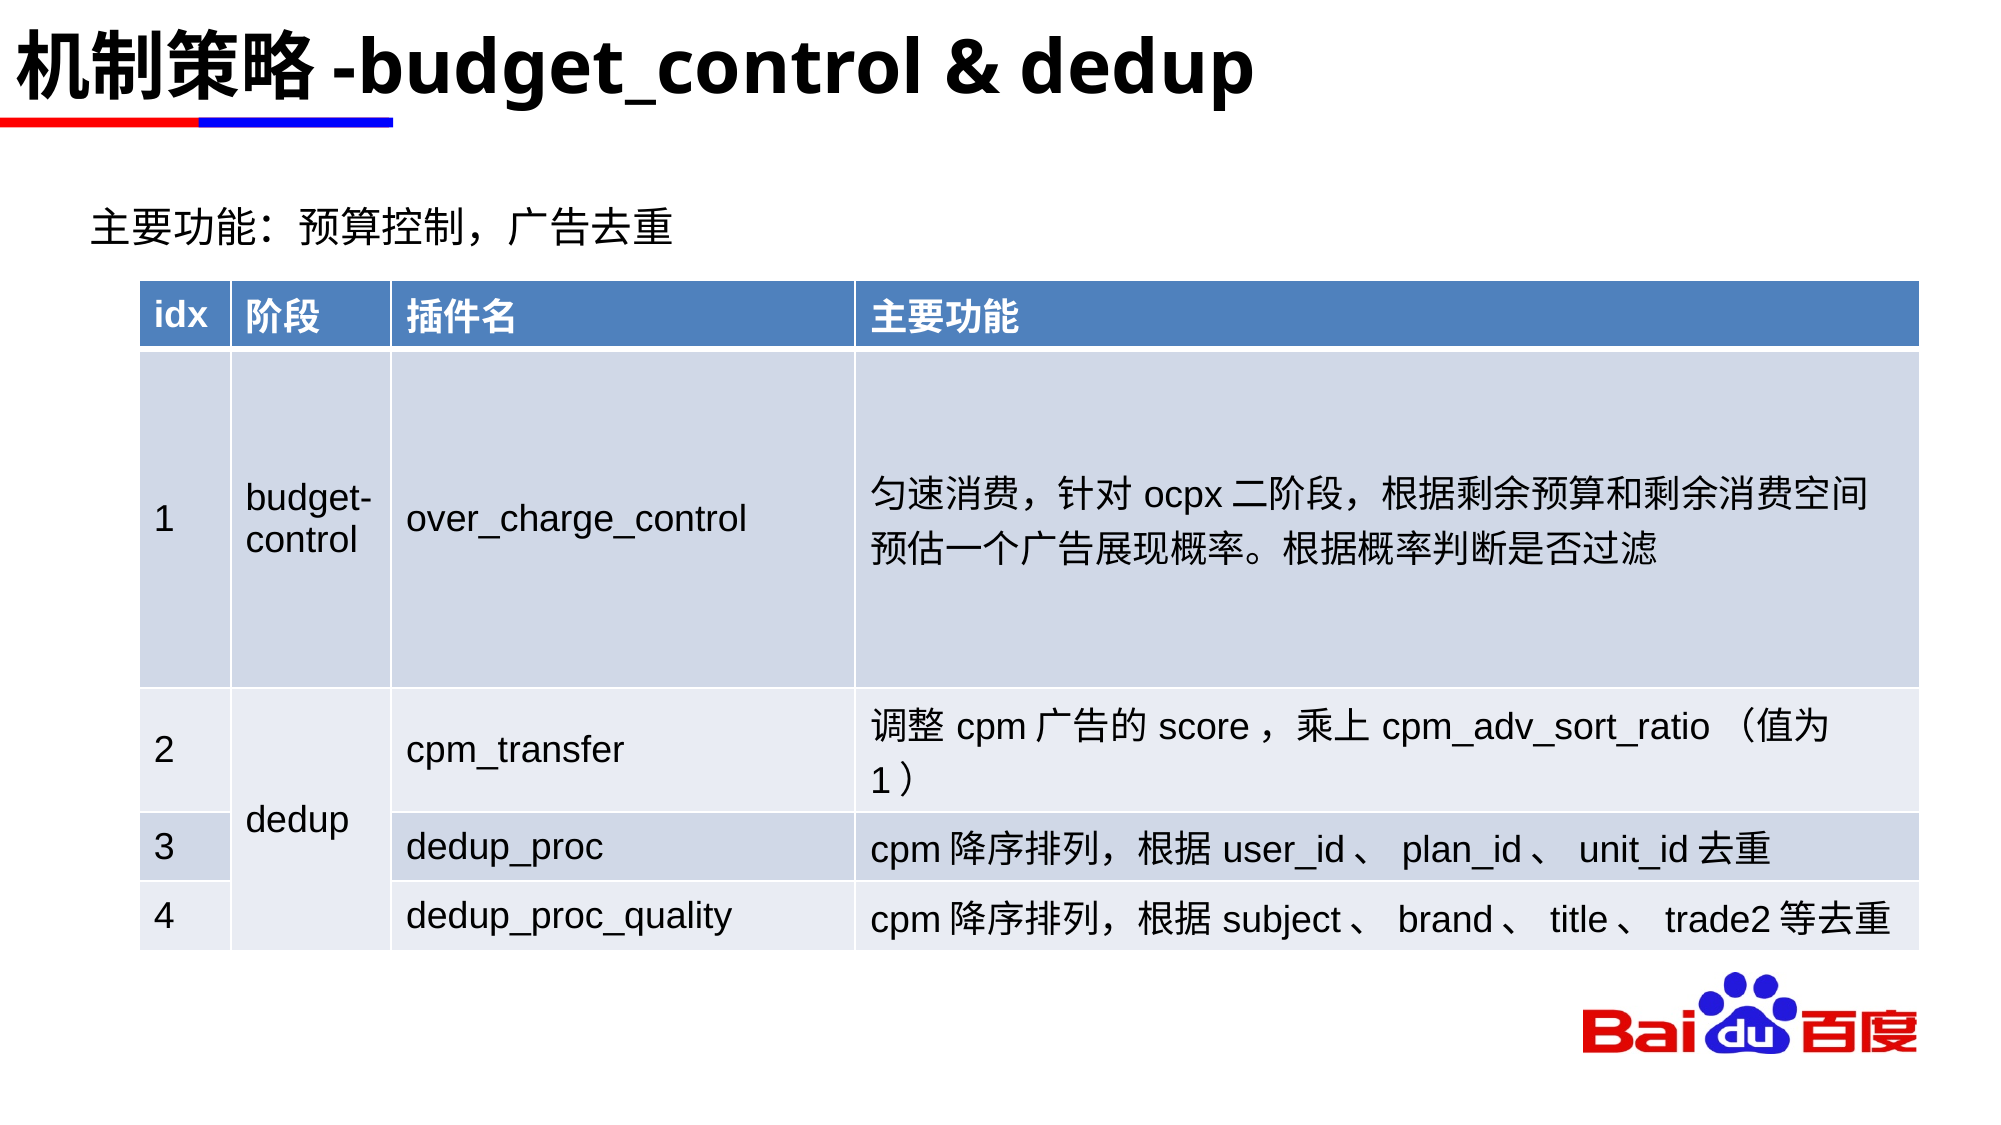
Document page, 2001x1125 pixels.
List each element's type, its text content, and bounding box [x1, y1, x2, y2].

table_header 插件名 [392, 281, 854, 346]
table_cell 4 [140, 882, 230, 950]
table_cell 1 [140, 352, 230, 687]
table_cell cpm_transfer [392, 689, 854, 811]
table_cell dedup_proc [392, 813, 854, 880]
table_cell cpm降序排列，根据user_id、plan_id、unit_id去重 [856, 813, 1919, 880]
table_cell 调整cpm广告的score，乘上cpm_adv_sort_ratio（值为1） [856, 689, 1919, 811]
table_cell 匀速消费，针对ocpx二阶段，根据剩余预算和剩余消费空间预估一个广告展现概率。根据概率判断是否过滤 [856, 352, 1919, 687]
table_cell dedup_proc_quality [392, 882, 854, 950]
table_cell cpm降序排列，根据subject、brand、title、trade2等去重 [856, 882, 1919, 950]
table_cell 2 [140, 689, 230, 811]
table_header 阶段 [232, 281, 390, 346]
table_header idx [140, 281, 230, 346]
list 主要功能：预算控制，广告去重 [0, 168, 2000, 1125]
table_cell 3 [140, 813, 230, 880]
table_cell budget- control [232, 352, 390, 687]
title 机制策略-budget_control & dedup [0, 0, 1801, 128]
table_cell dedup [232, 689, 390, 950]
table_header 主要功能 [856, 281, 1919, 346]
table_cell over_charge_control [392, 352, 854, 687]
